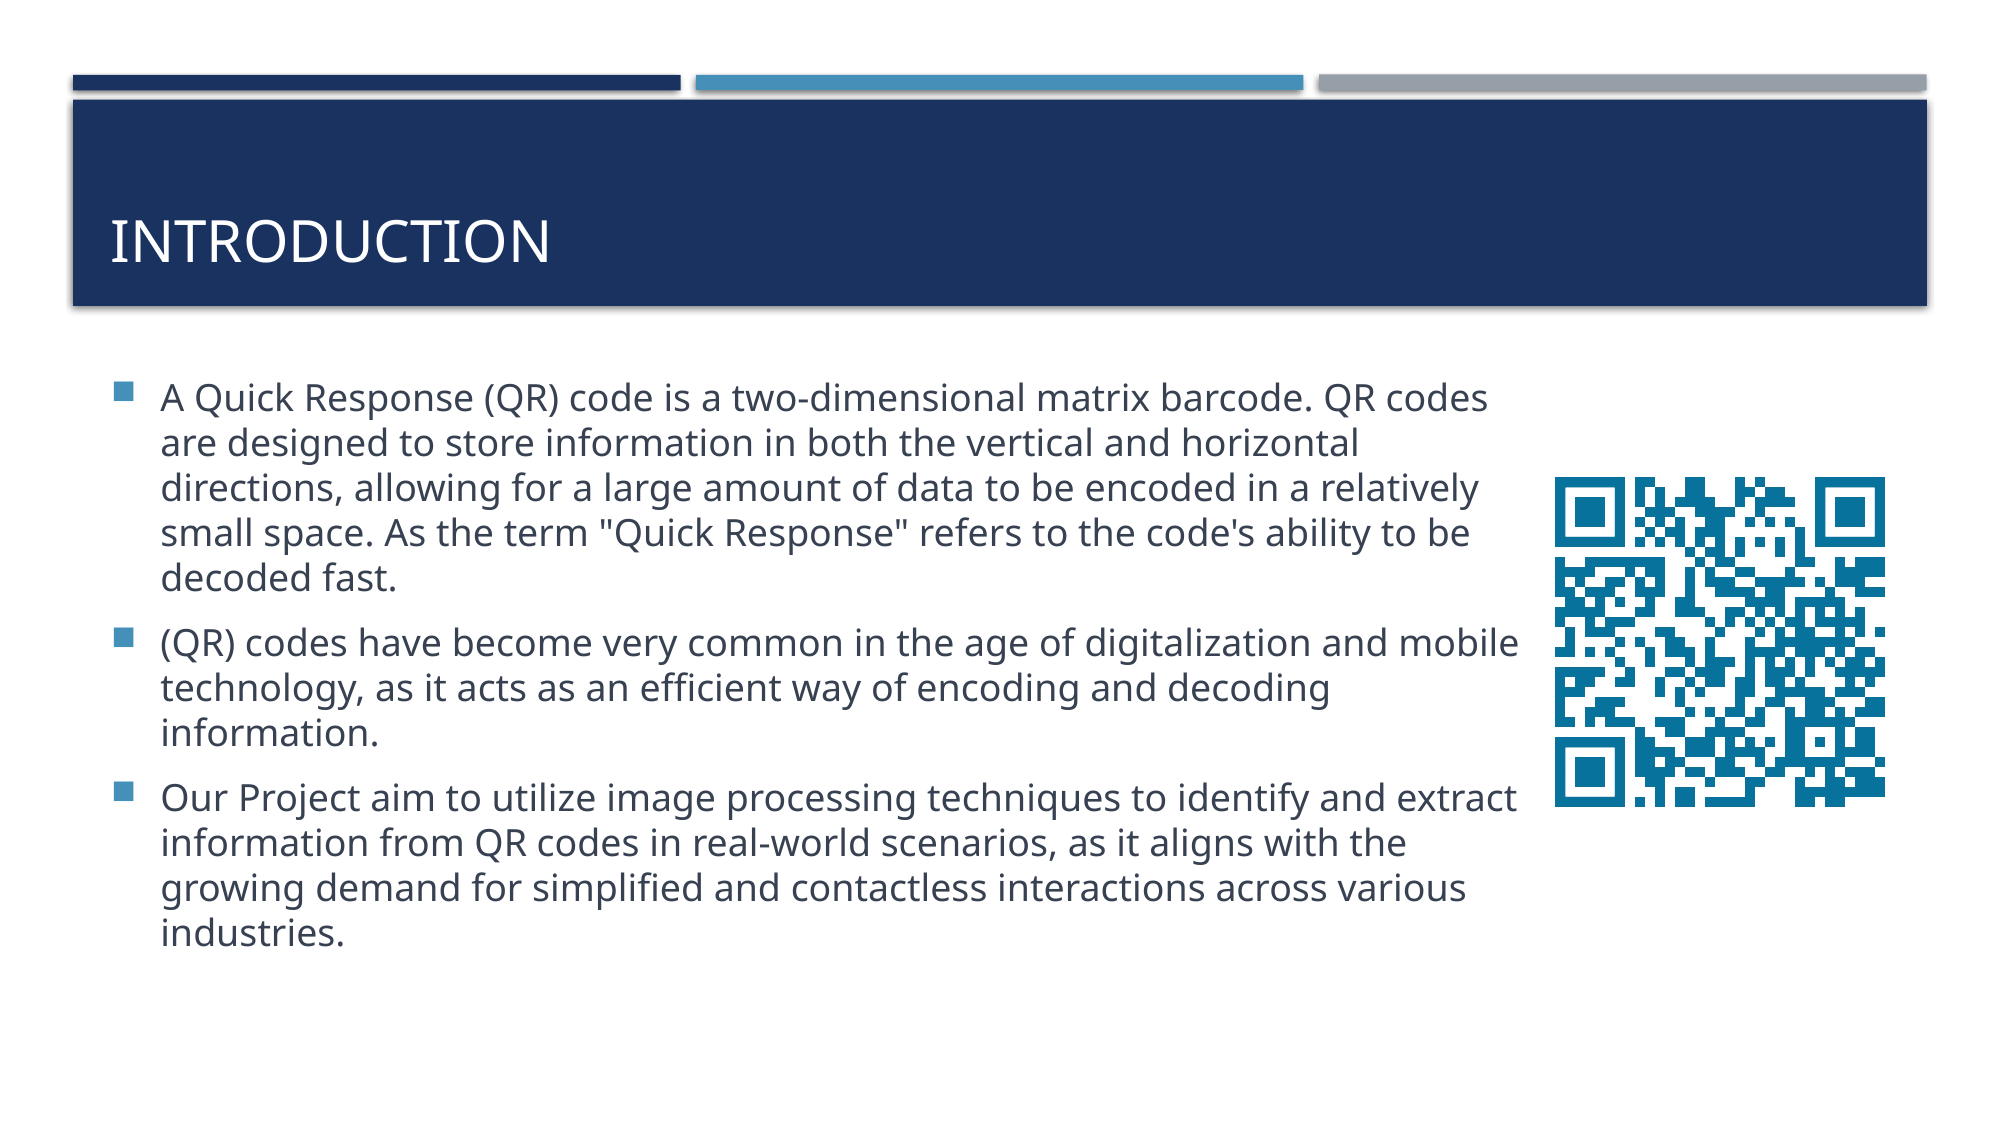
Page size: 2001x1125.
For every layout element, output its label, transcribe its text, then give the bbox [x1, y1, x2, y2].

list A Quick Response (QR) code is a two-dimensional matrix barcode. QR codes are designed to store information in both the vertical and horizontal directions, allowing for a large amount of data to be encoded in a relatively small space. As the term "Quick Response" refers to the code's ability to be decoded fast. (QR) codes have become very common in the age of digitalization and mobile technology, as it acts as an efficient way of encoding and decoding information. Our Project aim to utilize image processing techniques to identify and extract information from QR codes in real-world scenarios, as it aligns with the growing demand for simplified and contactless interactions across various industries. [95, 345, 1558, 983]
title Introduction [95, 119, 1905, 282]
picture [1534, 456, 1906, 828]
